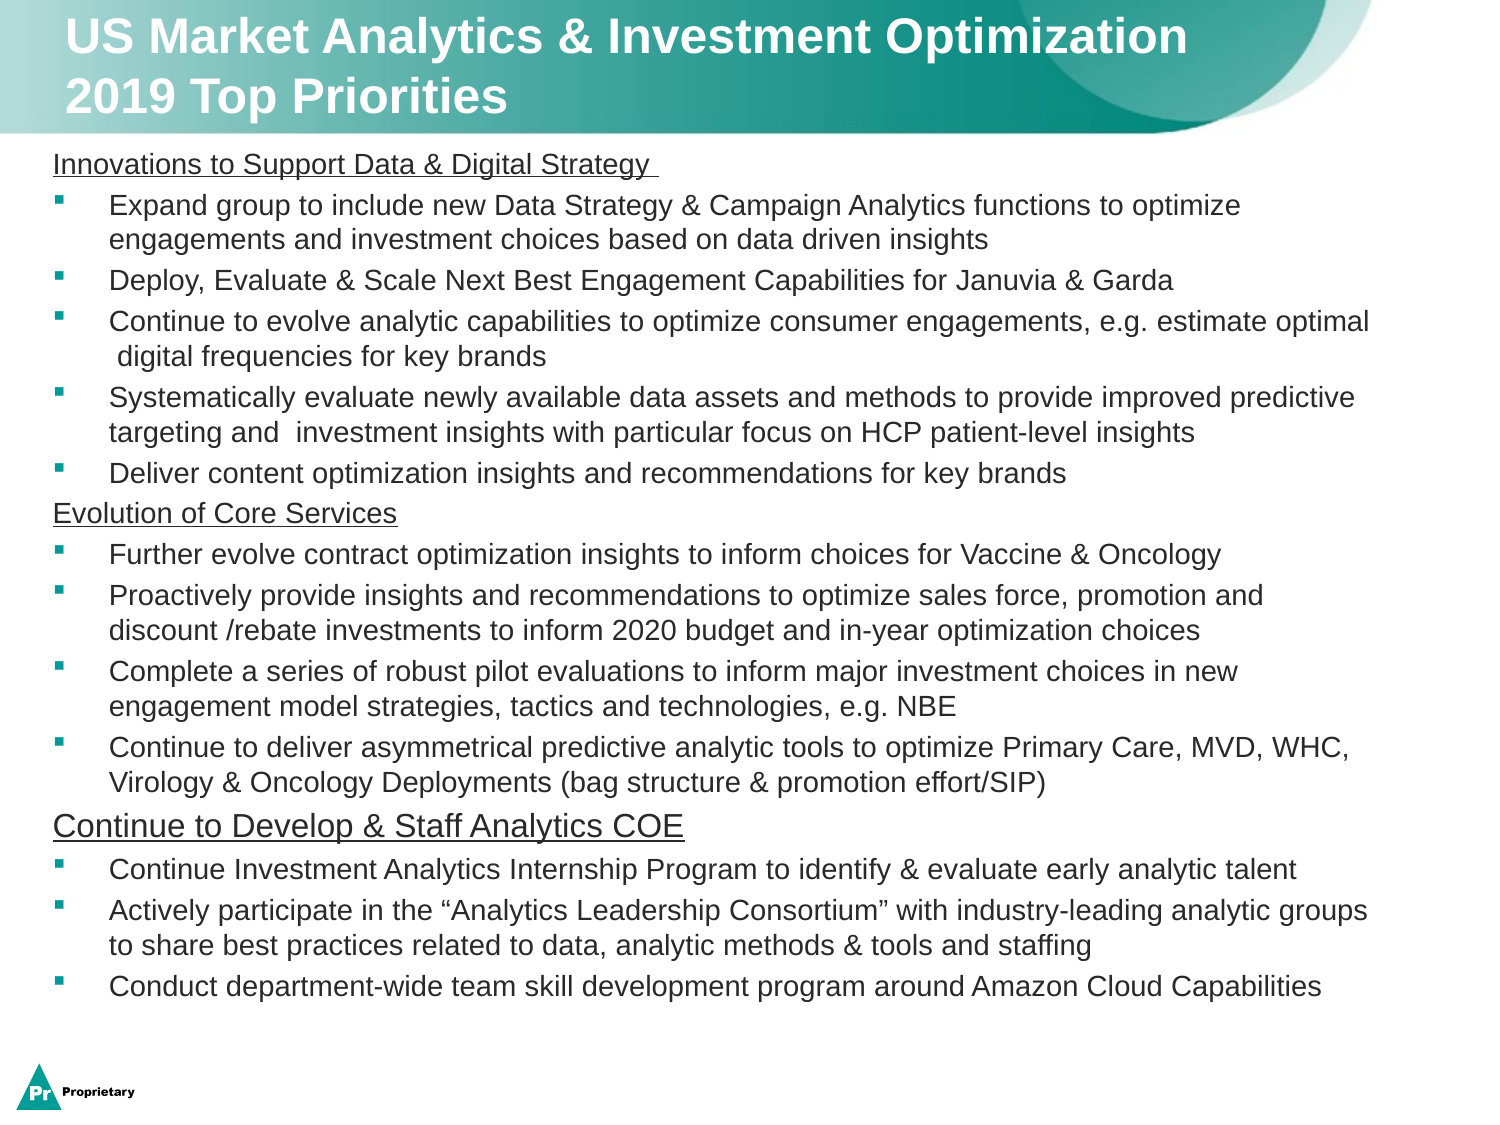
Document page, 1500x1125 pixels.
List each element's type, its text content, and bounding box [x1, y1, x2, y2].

picture [10, 1061, 141, 1115]
picture [0, 0, 1496, 135]
title US Market Analytics & Investment Optimization 2019 Top Priorities [50, 20, 1400, 106]
list Innovations to Support Data & Digital Strategy Expand group to include new Data Strategy & Campaign Analytics functions to optimize engagements and investment choices based on data driven insights Deploy, Evaluate & Scale Next Best Engagement Capabilities for Januvia & Garda Continue to evolve analytic capabilities to optimize consumer engagements, e.g. estimate optimal digital frequencies for key brands Systematically evaluate newly available data assets and methods to provide improved predictive targeting and investment insights with particular focus on HCP patient-level insights Deliver content optimization insights and recommendations for key brands Evolution of Core Services Further evolve contract optimization insights to inform choices for Vaccine & Oncology Proactively provide insights and recommendations to optimize sales force, promotion and discount /rebate investments to inform 2020 budget and in-year optimization choices Complete a series of robust pilot evaluations to inform major investment choices in new engagement model strategies, tactics and technologies, e.g. NBE Continue to deliver asymmetrical predictive analytic tools to optimize Primary Care, MVD, WHC, Virology & Oncology Deployments (bag structure & promotion effort/SIP) Continue to Develop & Staff Analytics COE Continue Investment Analytics Internship Program to identify & evaluate early analytic talent Actively participate in the “Analytics Leadership Consortium” with industry-leading analytic groups to share best practices related to data, analytic methods & tools and staffing Conduct department-wide team skill development program around Amazon Cloud Capabilities [37, 137, 1388, 1070]
